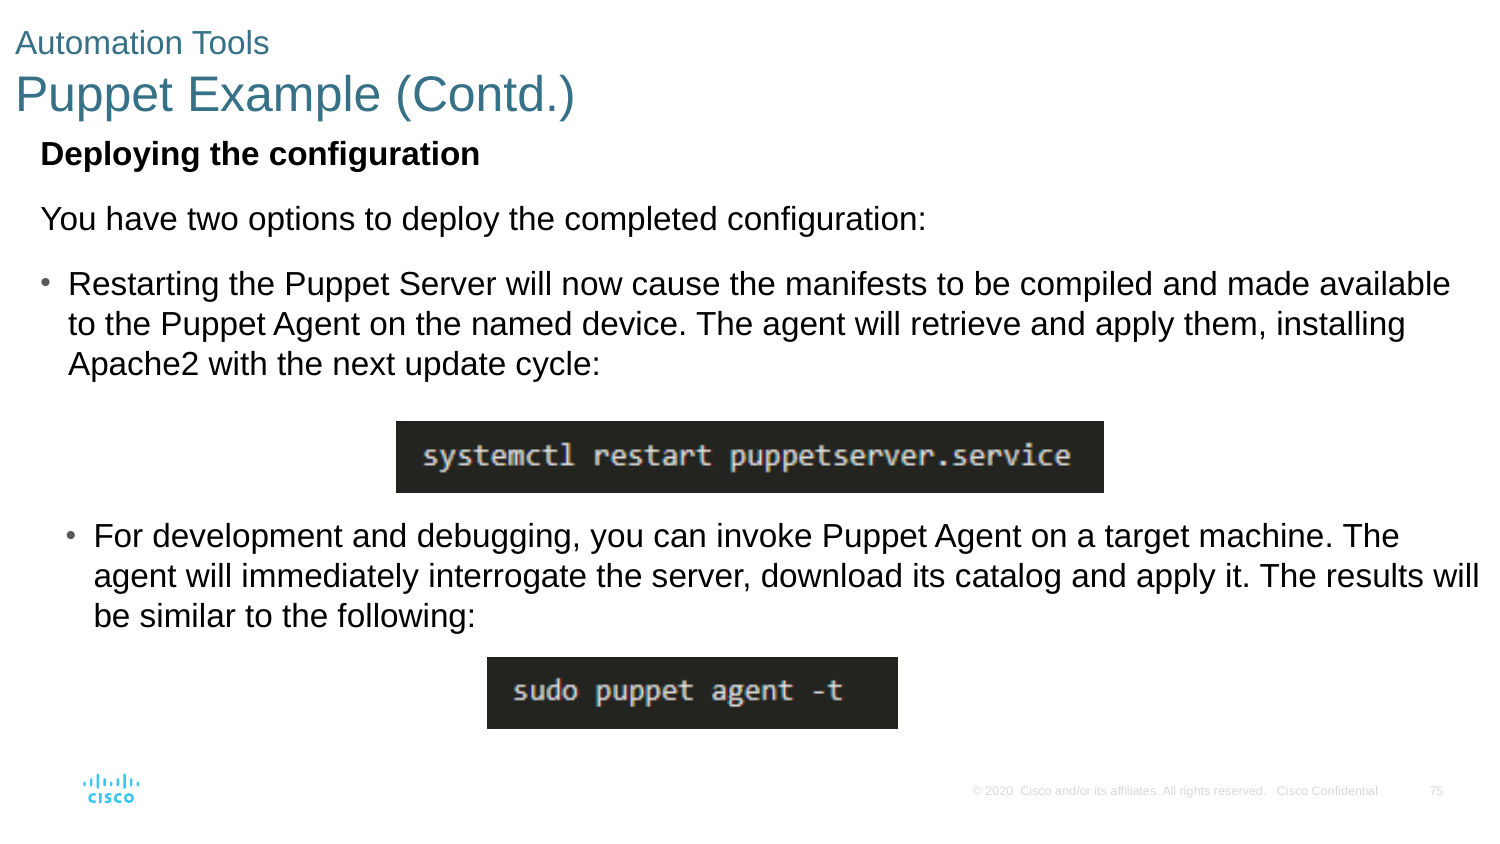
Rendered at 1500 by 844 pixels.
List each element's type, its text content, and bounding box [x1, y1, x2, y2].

picture [396, 421, 1104, 493]
text_box For development and debugging, you can invoke Puppet Agent on a target machine. The agent will immediately interrogate the server, download its catalog and apply it. The results will be similar to the following: [50, 507, 1500, 844]
list Deploying the configuration You have two options to deploy the completed configuration: Restarting the Puppet Server will now cause the manifests to be compiled and made available to the Puppet Agent on the named device. The agent will retrieve and apply them, installing Apache2 with the next update cycle: [25, 124, 1491, 725]
title Automation Tools Puppet Example (Contd.) [0, 6, 1500, 137]
picture [487, 657, 899, 729]
